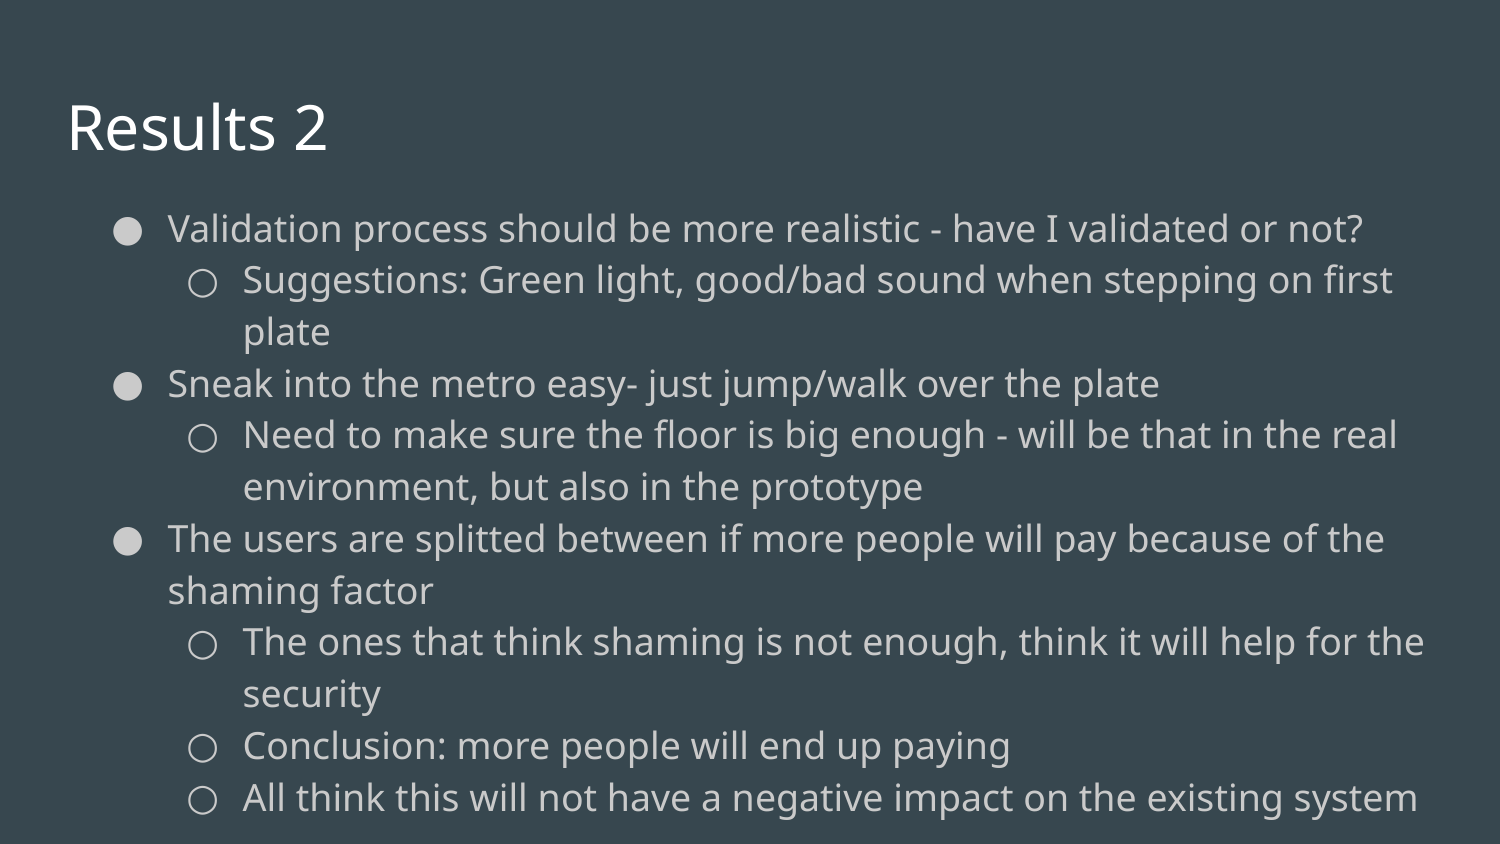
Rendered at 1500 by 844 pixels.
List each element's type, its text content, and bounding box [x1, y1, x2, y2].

title Results 2 [51, 72, 1449, 167]
list Validation process should be more realistic - have I validated or not? Suggestions: Green light, good/bad sound when stepping on first plate Sneak into the metro easy- just jump/walk over the plate Need to make sure the floor is big enough - will be that in the real environment, but also in the prototype The users are splitted between if more people will pay because of the shaming factor The ones that think shaming is not enough, think it will help for the security Conclusion: more people will end up paying All think this will not have a negative impact on the existing system [77, 182, 1476, 744]
